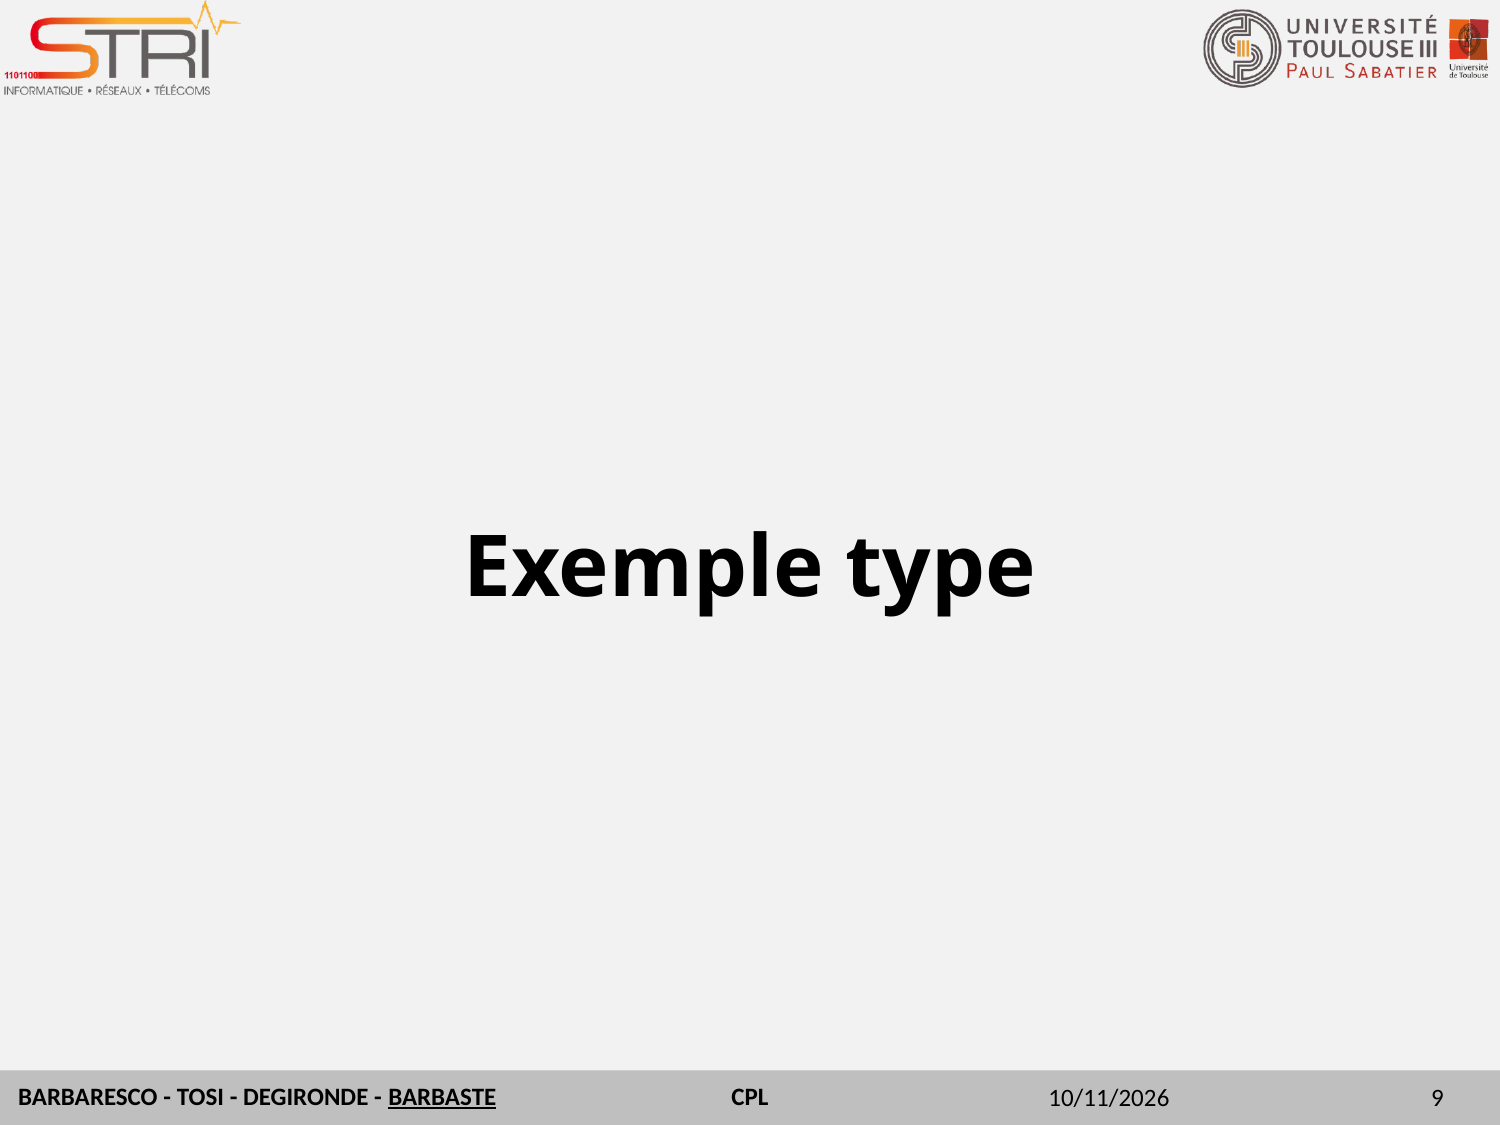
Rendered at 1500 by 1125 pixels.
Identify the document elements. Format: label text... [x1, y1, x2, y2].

slide_number 9 [1374, 1058, 1500, 1119]
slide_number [1033, 1058, 1374, 1119]
title Exemple type [41, 444, 1459, 681]
footer BARBARESCO - TOSI - DEGIRONDE - BARBASTE [3, 1079, 561, 1125]
picture [1199, 5, 1493, 89]
picture [4, 0, 241, 95]
